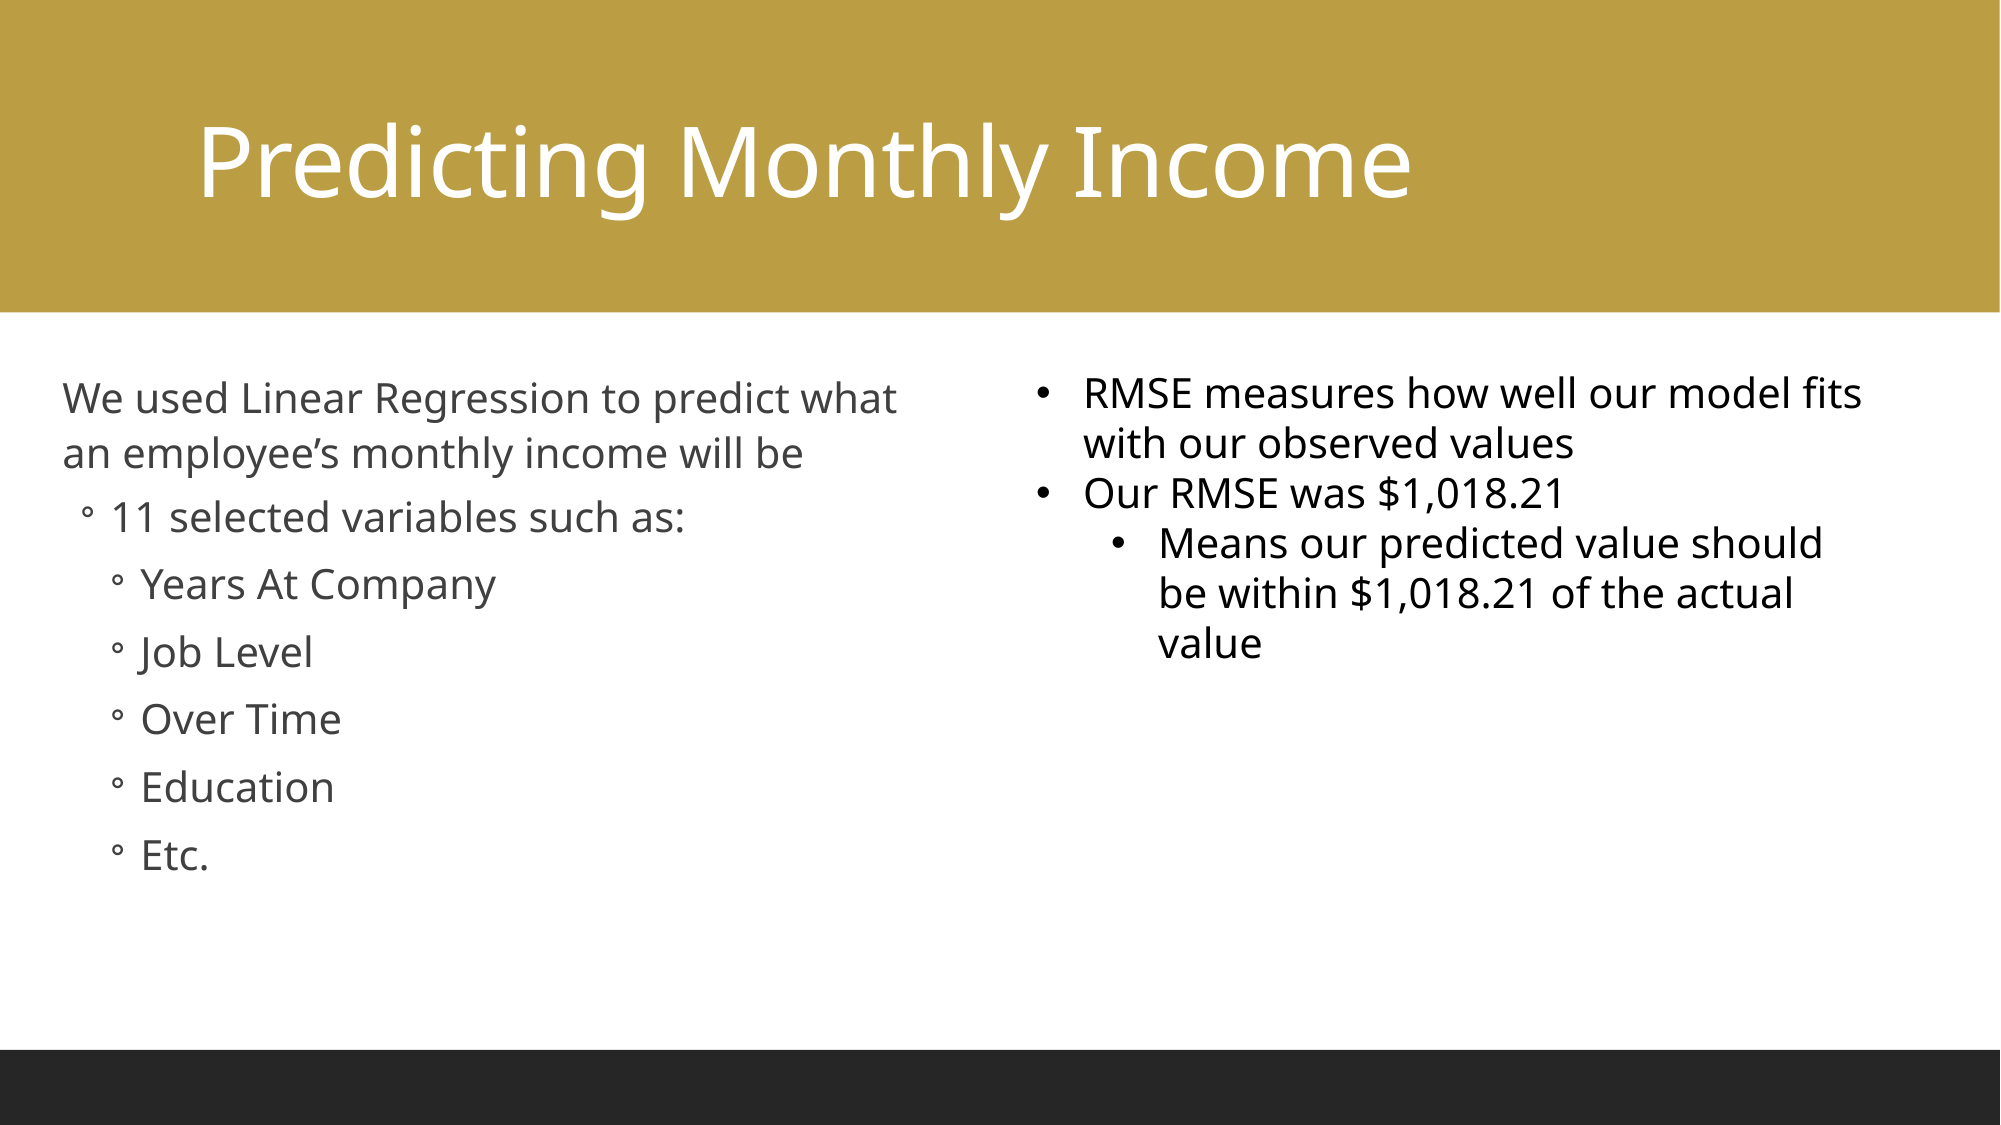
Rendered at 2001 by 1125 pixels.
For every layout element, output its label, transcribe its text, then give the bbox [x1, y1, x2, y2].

title Predicting Monthly Income [180, 47, 1830, 285]
text_box [0, 1049, 2000, 1125]
text_box [0, 314, 2000, 1049]
text_box RMSE measures how well our model fits with our observed values Our RMSE was $1,018.21 Means our predicted value should be within $1,018.21 of the actual value [1021, 359, 1895, 675]
text_box [0, 0, 2000, 314]
list We used Linear Regression to predict what an employee’s monthly income will be 11 selected variables such as: Years At Company Job Level Over Time Education Etc. [47, 359, 908, 963]
